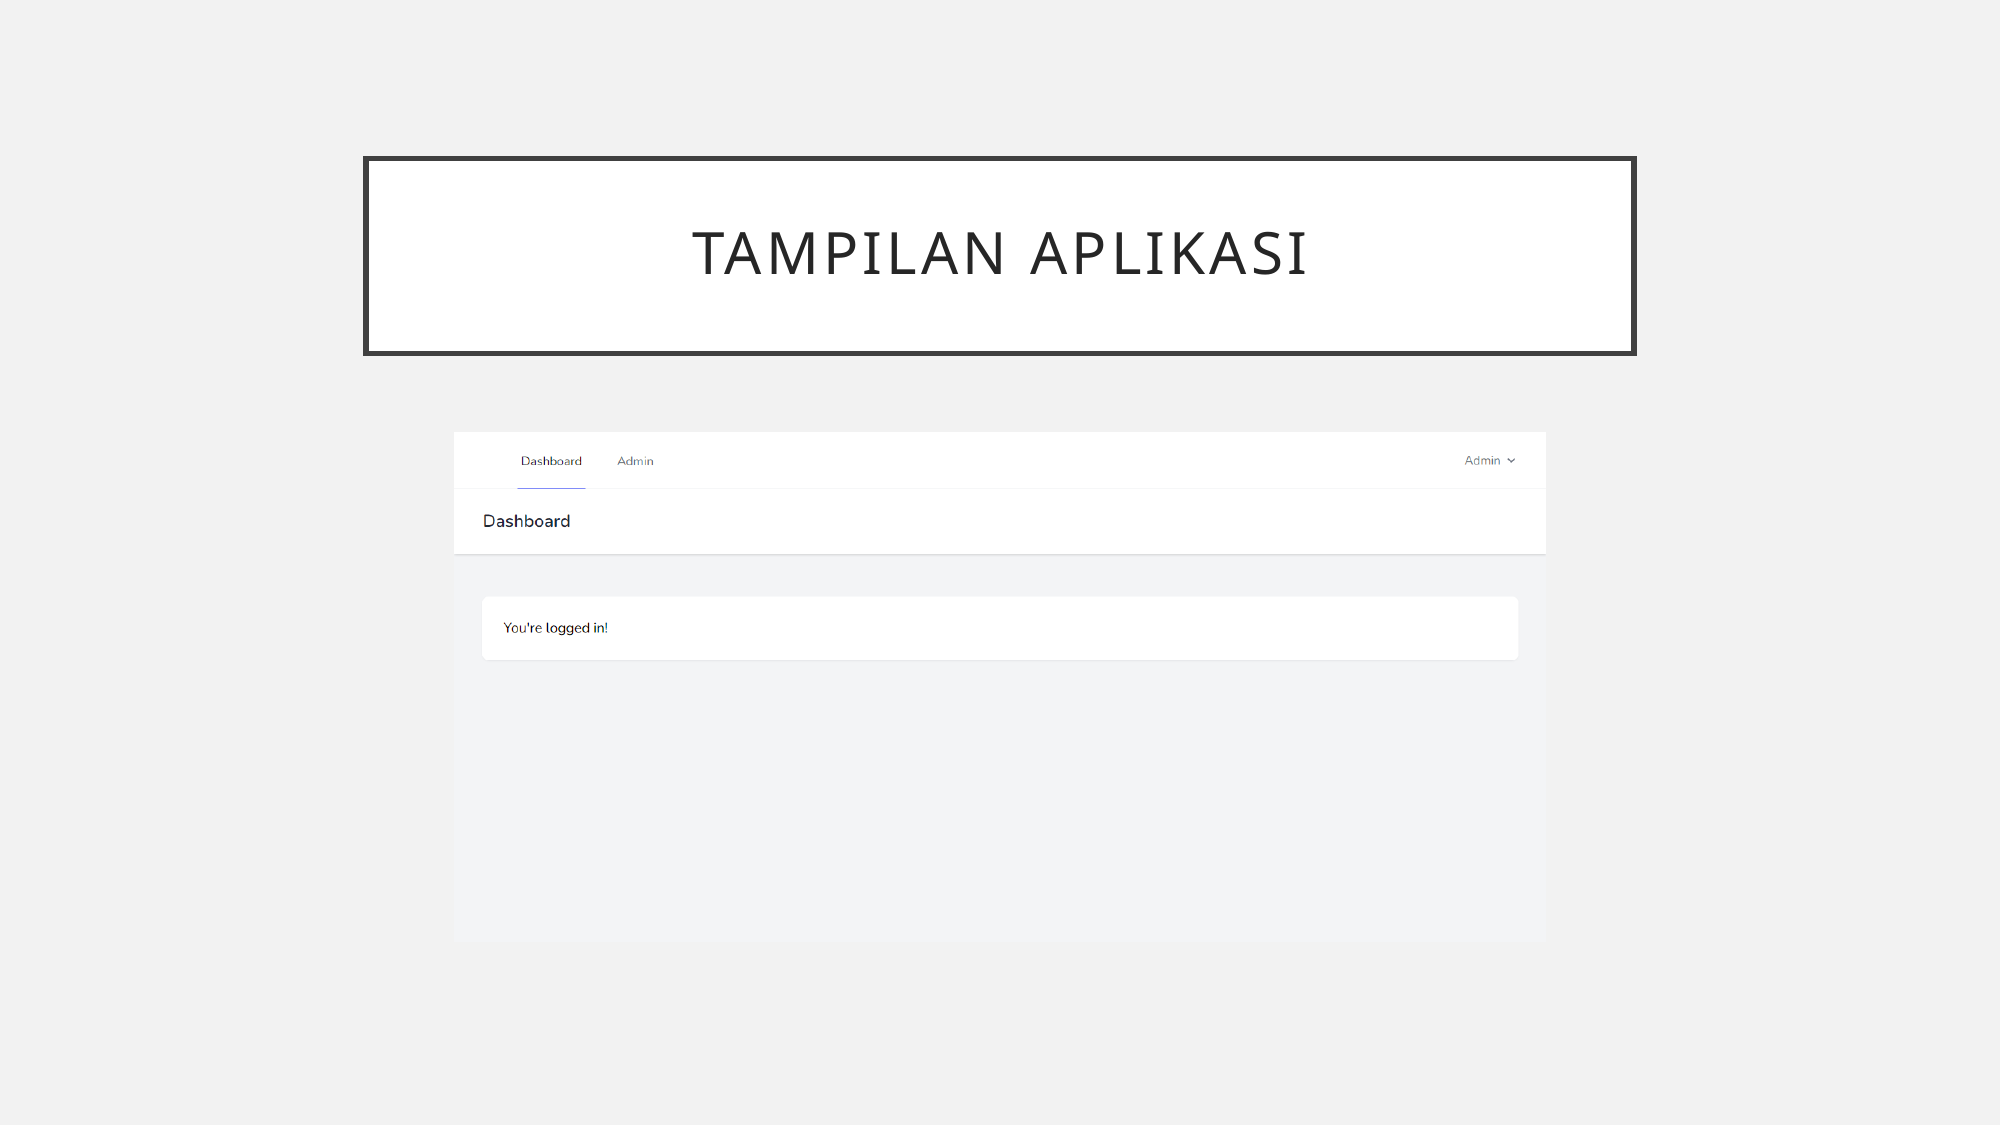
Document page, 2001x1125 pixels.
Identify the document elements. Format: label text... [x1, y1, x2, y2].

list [454, 432, 1546, 942]
title Tampilan APlikasi [363, 156, 1637, 356]
